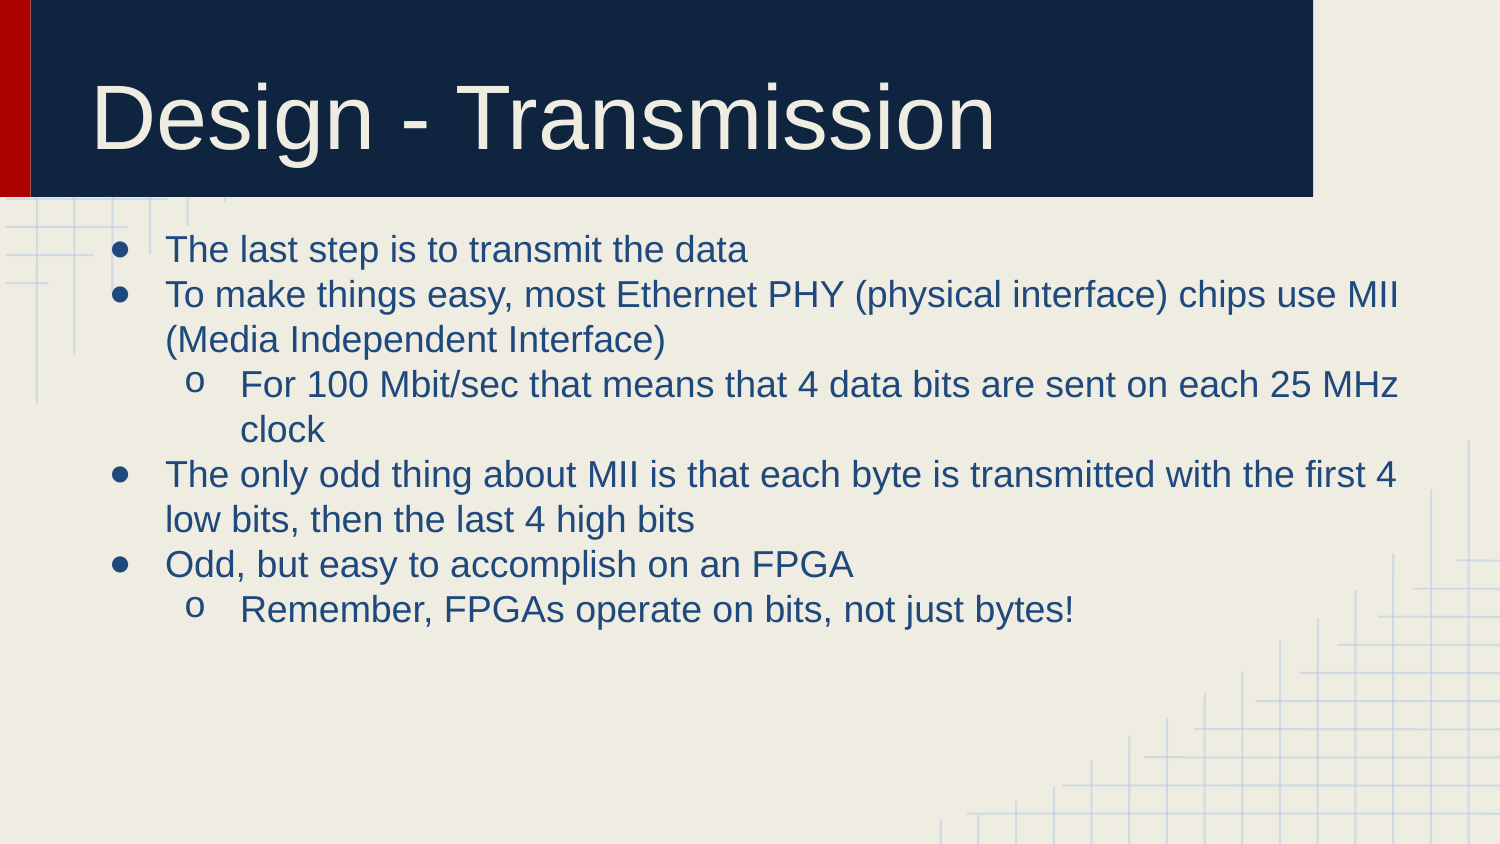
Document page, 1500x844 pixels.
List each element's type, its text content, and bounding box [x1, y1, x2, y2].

title Design - Transmission [75, 16, 1276, 183]
list The last step is to transmit the data To make things easy, most Ethernet PHY (physical interface) chips use MII (Media Independent Interface) For 100 Mbit/sec that means that 4 data bits are sent on each 25 MHz clock The only odd thing about MII is that each byte is transmitted with the first 4 low bits, then the last 4 high bits Odd, but easy to accomplish on an FPGA Remember, FPGAs operate on bits, not just bytes! [75, 209, 1425, 806]
